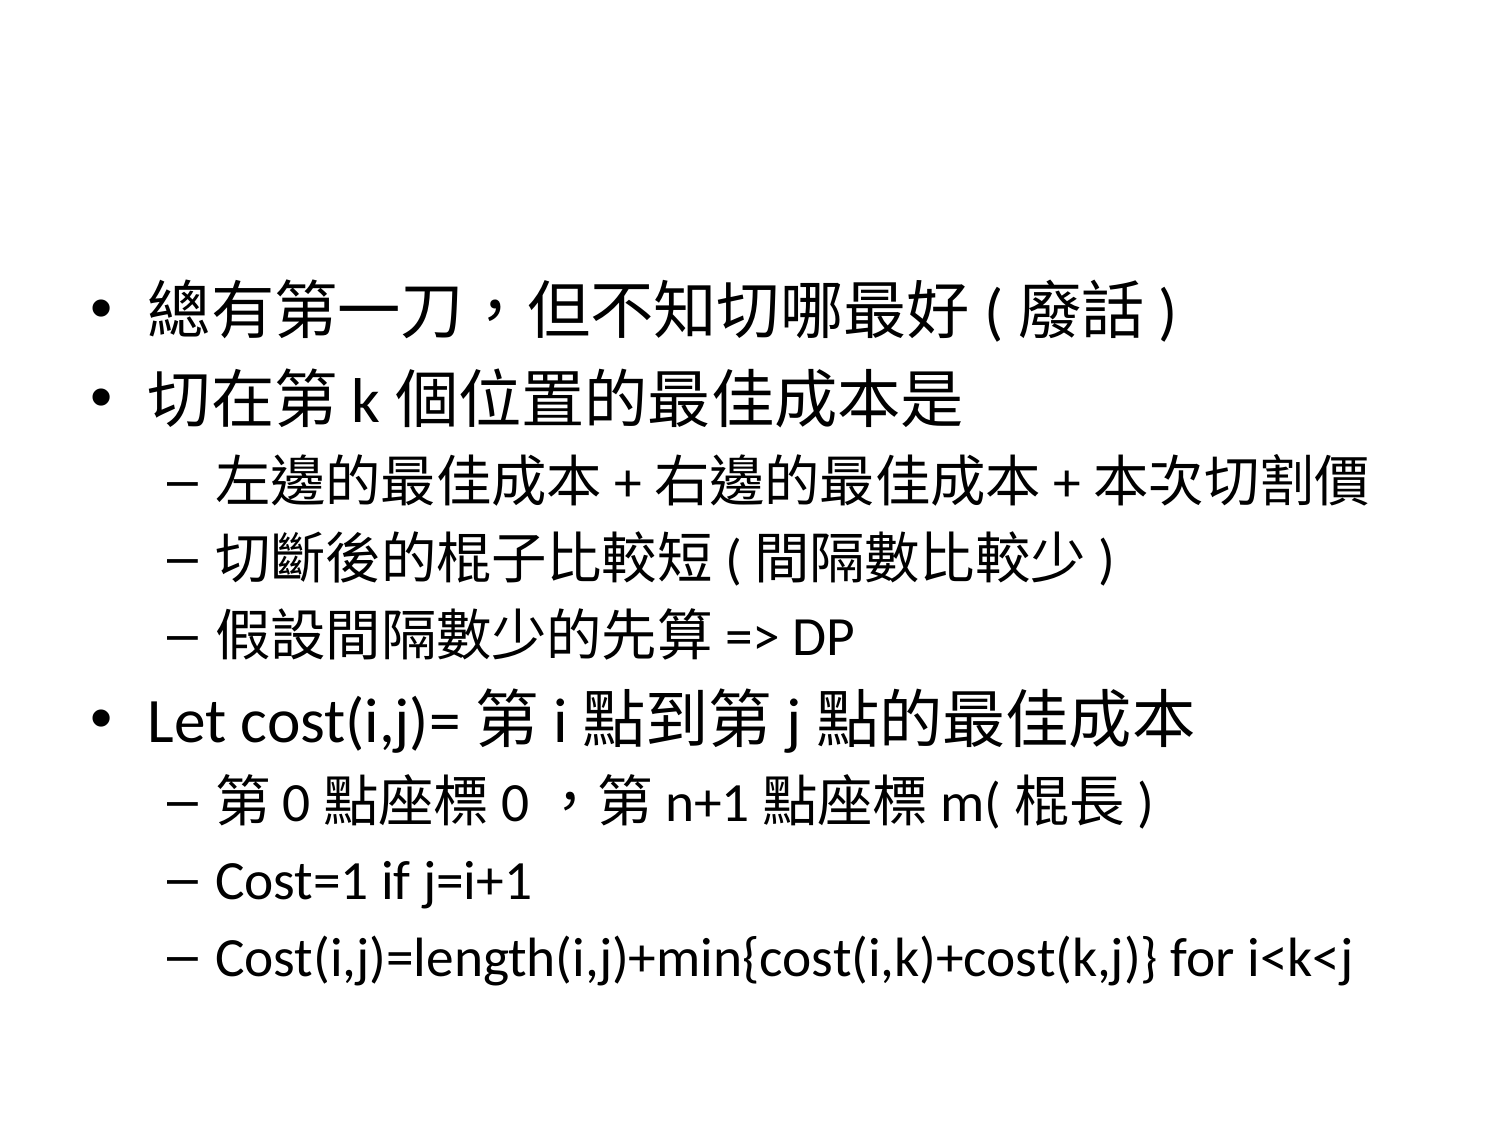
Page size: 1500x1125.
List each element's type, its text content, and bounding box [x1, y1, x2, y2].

list 總有第一刀，但不知切哪最好(廢話) 切在第k個位置的最佳成本是 左邊的最佳成本+右邊的最佳成本+本次切割價 切斷後的棍子比較短(間隔數比較少) 假設間隔數少的先算=> DP Let cost(i,j)=第i點到第j點的最佳成本 第0點座標0，第n+1點座標m(棍長) Cost=1 if j=i+1 Cost(i,j)=length(i,j)+min{cost(i,k)+cost(k,j)} for i<k<j [75, 262, 1425, 1005]
